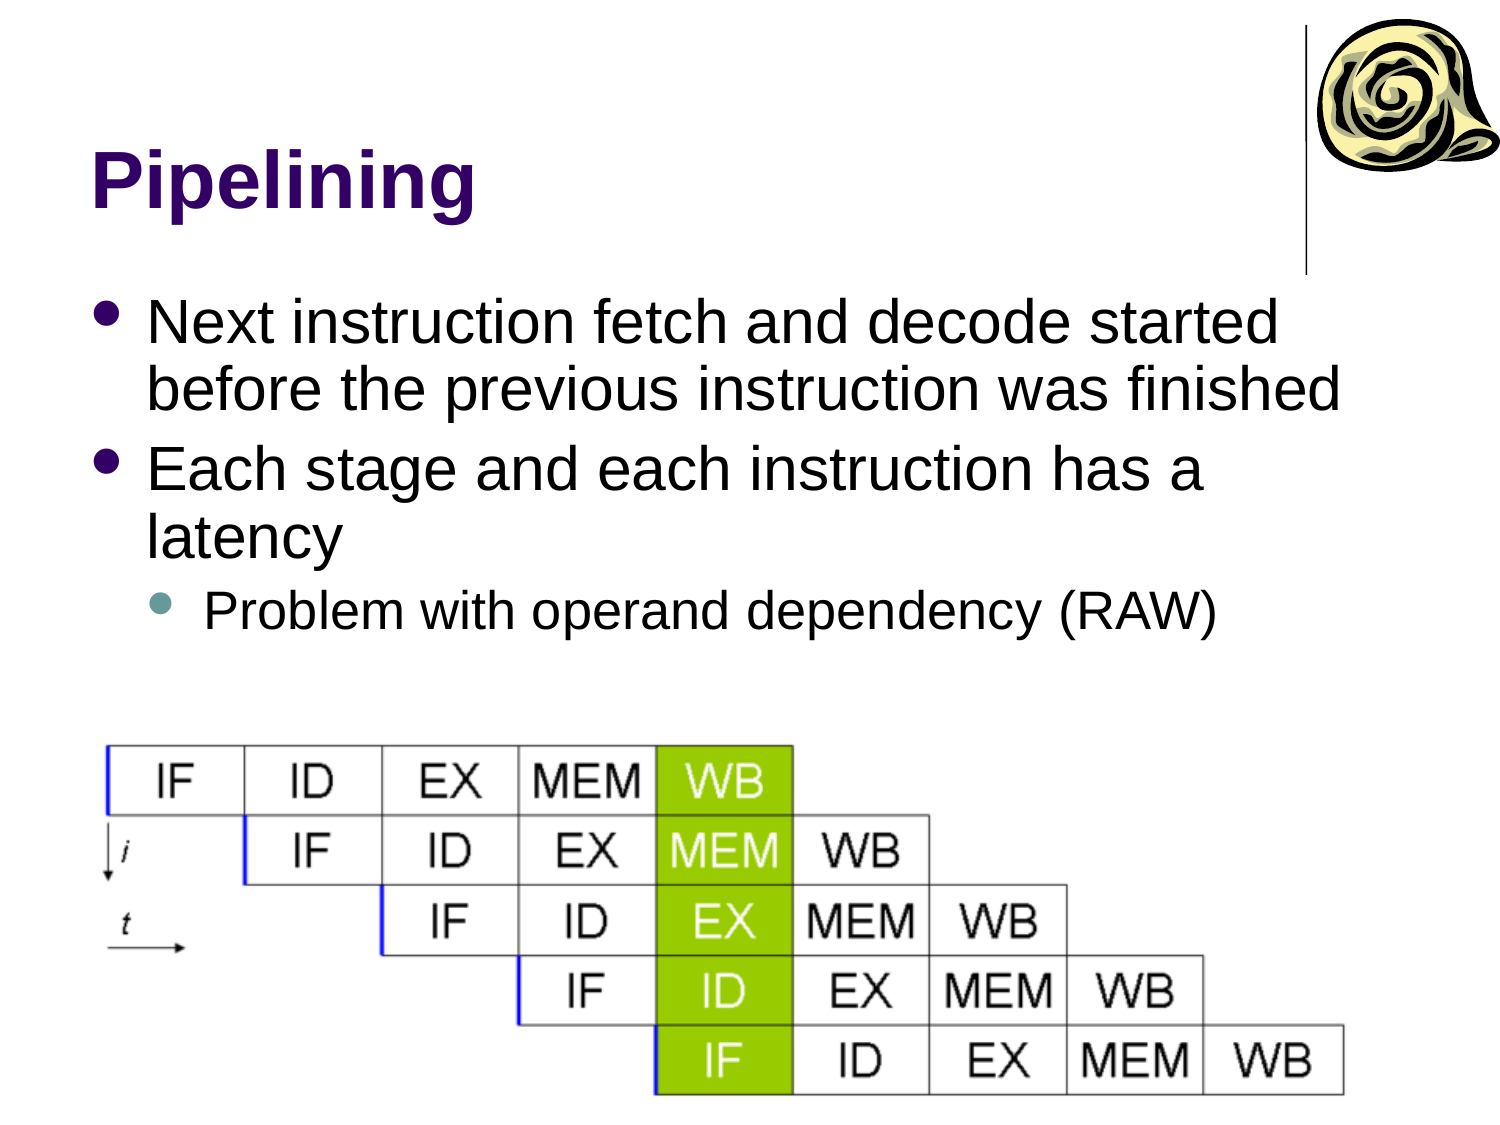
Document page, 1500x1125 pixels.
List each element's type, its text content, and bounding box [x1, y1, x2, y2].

picture [100, 739, 1351, 1103]
list Next instruction fetch and decode started before the previous instruction was finished Each stage and each instruction has a latency Problem with operand dependency (RAW) [74, 281, 1426, 740]
title Pipelining [74, 19, 1313, 233]
